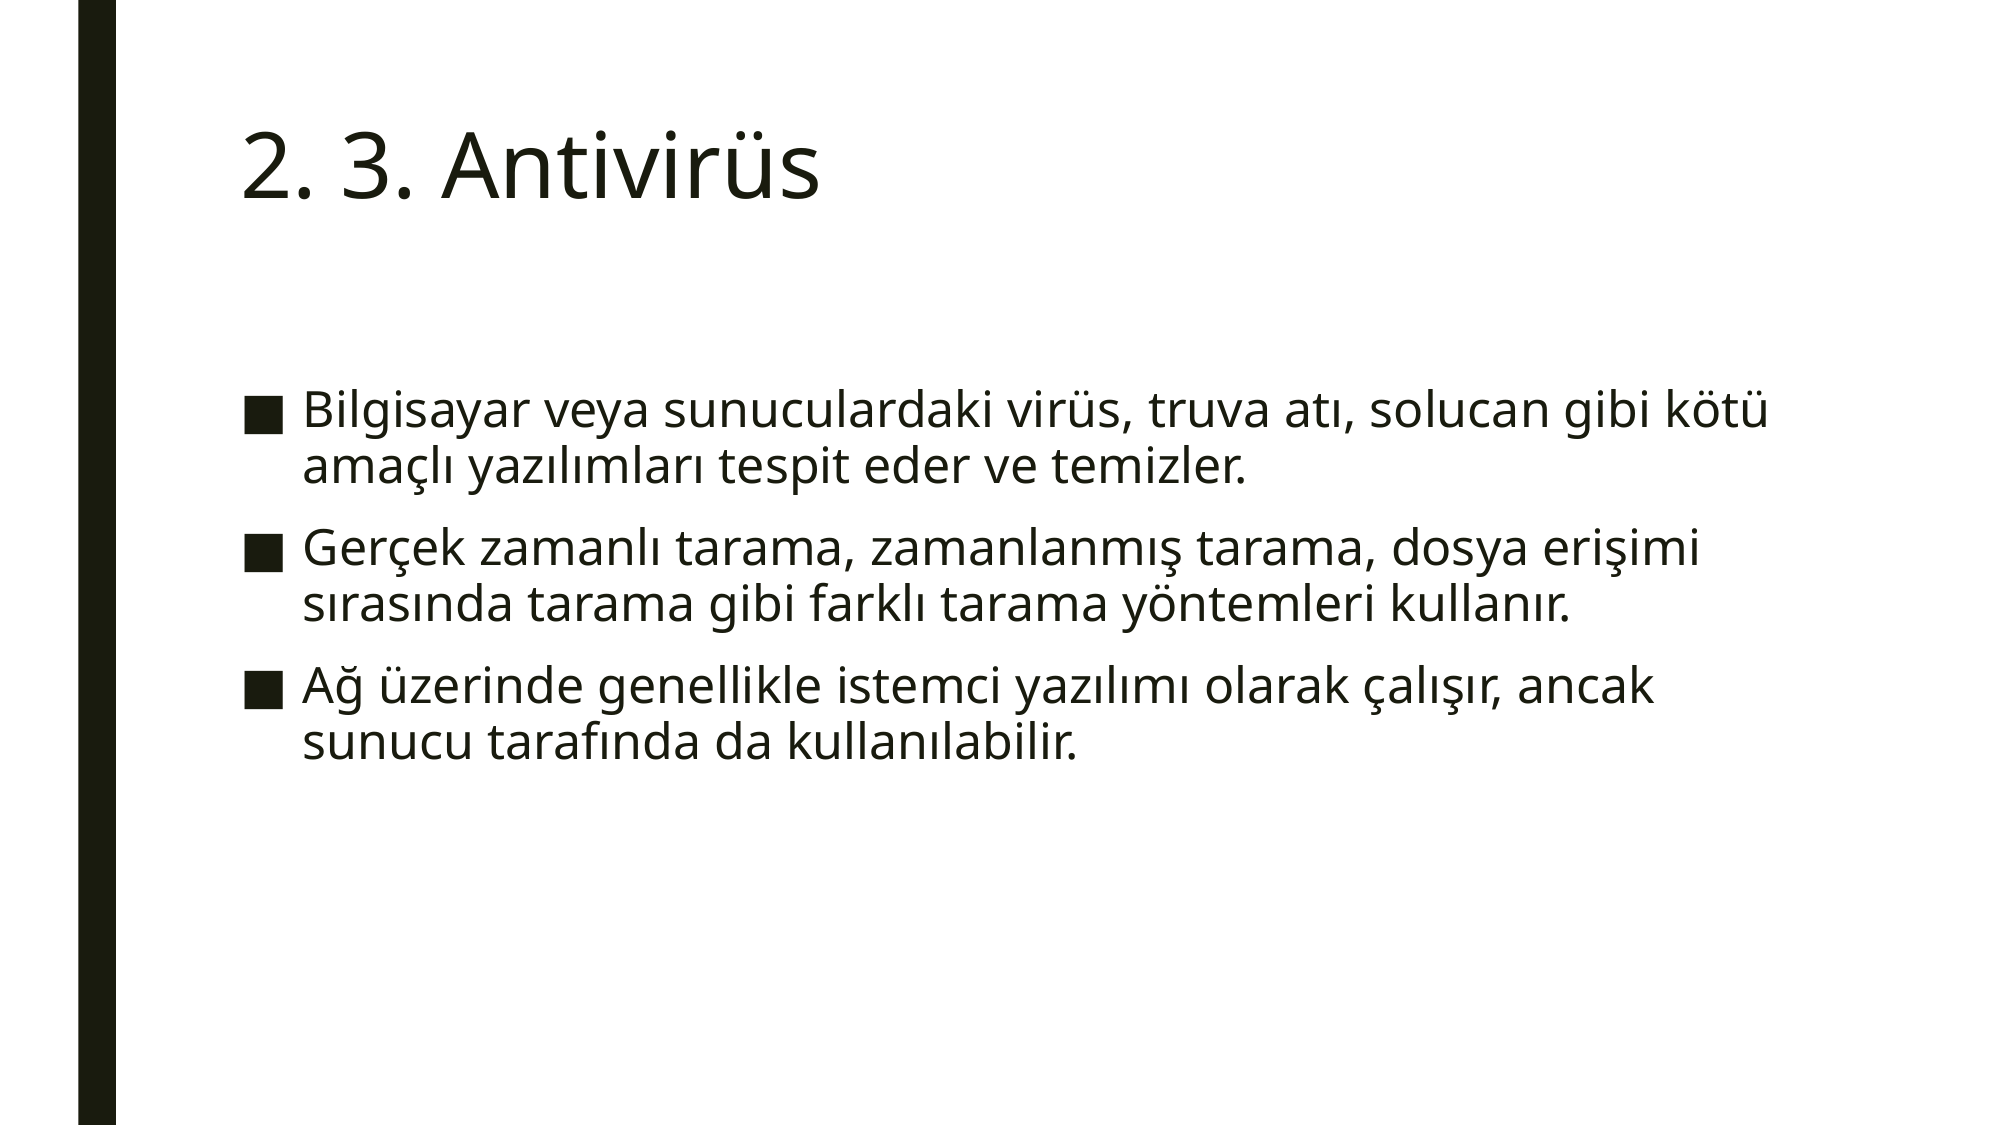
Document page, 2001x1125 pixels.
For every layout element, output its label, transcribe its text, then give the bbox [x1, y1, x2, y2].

title 2. 3. Antivirüs [225, 112, 1800, 357]
list Bilgisayar veya sunuculardaki virüs, truva atı, solucan gibi kötü amaçlı yazılımları tespit eder ve temizler. Gerçek zamanlı tarama, zamanlanmış tarama, dosya erişimi sırasında tarama gibi farklı tarama yöntemleri kullanır. Ağ üzerinde genellikle istemci yazılımı olarak çalışır, ancak sunucu tarafında da kullanılabilir. [225, 375, 1800, 963]
